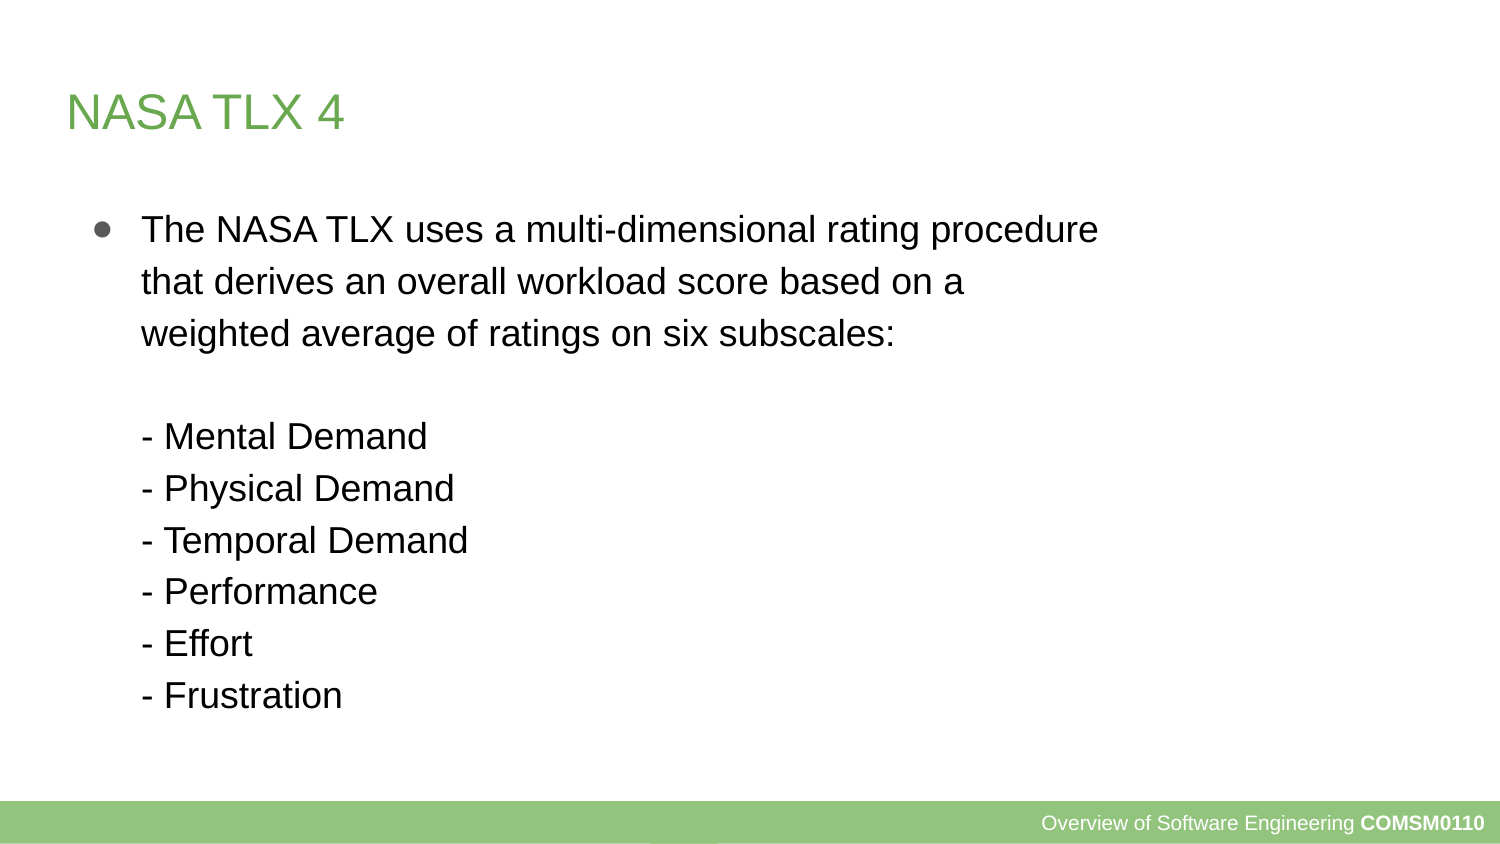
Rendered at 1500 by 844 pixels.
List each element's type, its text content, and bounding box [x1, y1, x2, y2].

list The NASA TLX uses a multi-dimensional rating procedure that derives an overall workload score based on a weighted average of ratings on six subscales: - Mental Demand - Physical Demand - Temporal Demand - Performance - Effort - Frustration [51, 183, 1116, 422]
title NASA TLX 4 [51, 91, 750, 183]
